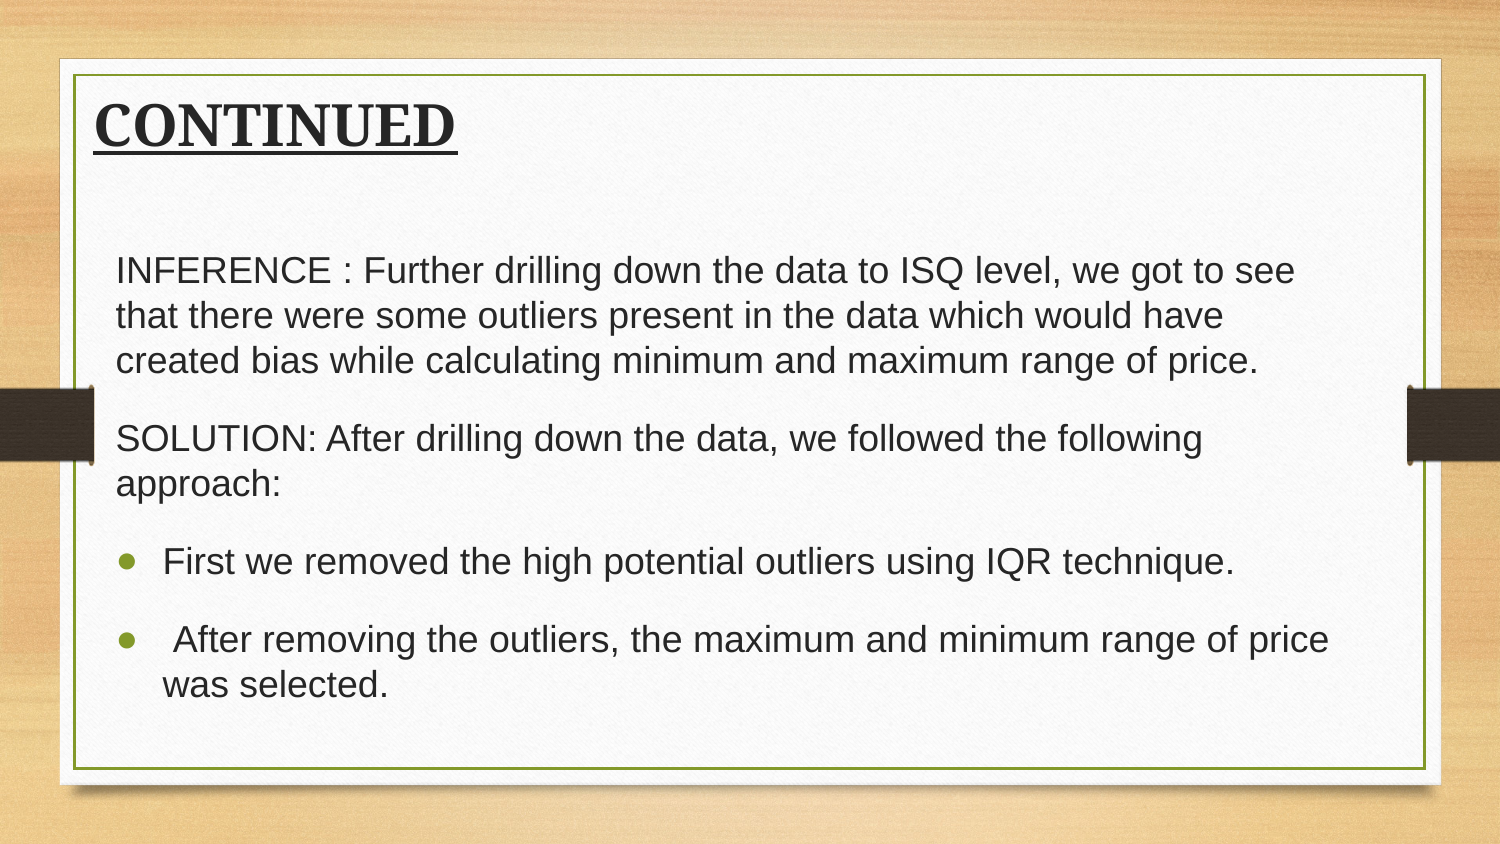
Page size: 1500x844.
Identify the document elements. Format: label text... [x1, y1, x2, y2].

title CONTINUED [78, 72, 1449, 167]
picture [0, 0, 1500, 844]
list INFERENCE : Further drilling down the data to ISQ level, we got to see that there were some outliers present in the data which would have created bias while calculating minimum and maximum range of price. SOLUTION: After drilling down the data, we followed the following approach: First we removed the high potential outliers using IQR technique. After removing the outliers, the maximum and minimum range of price was selected. [100, 230, 1373, 727]
